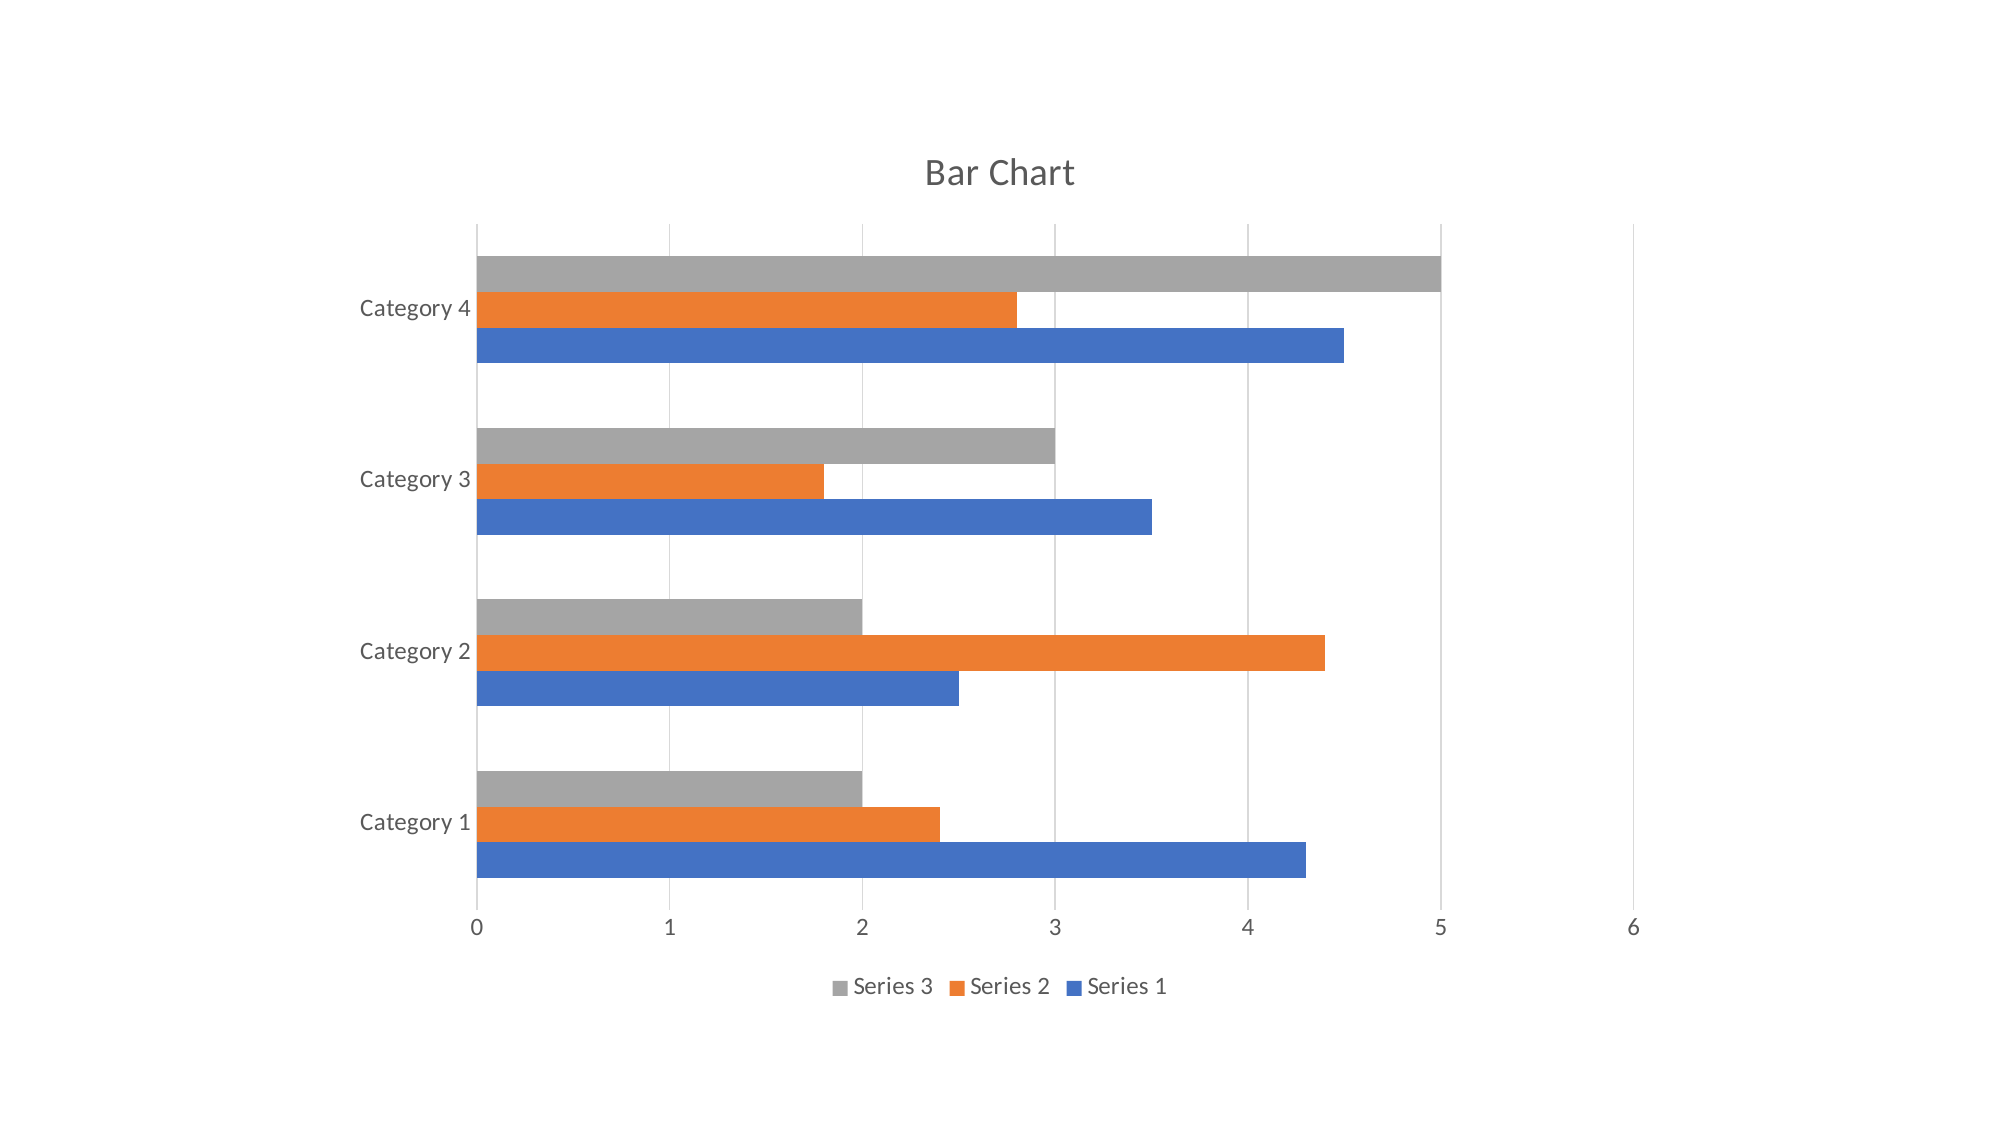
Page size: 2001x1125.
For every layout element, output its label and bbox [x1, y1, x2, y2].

chart [333, 117, 1667, 1007]
